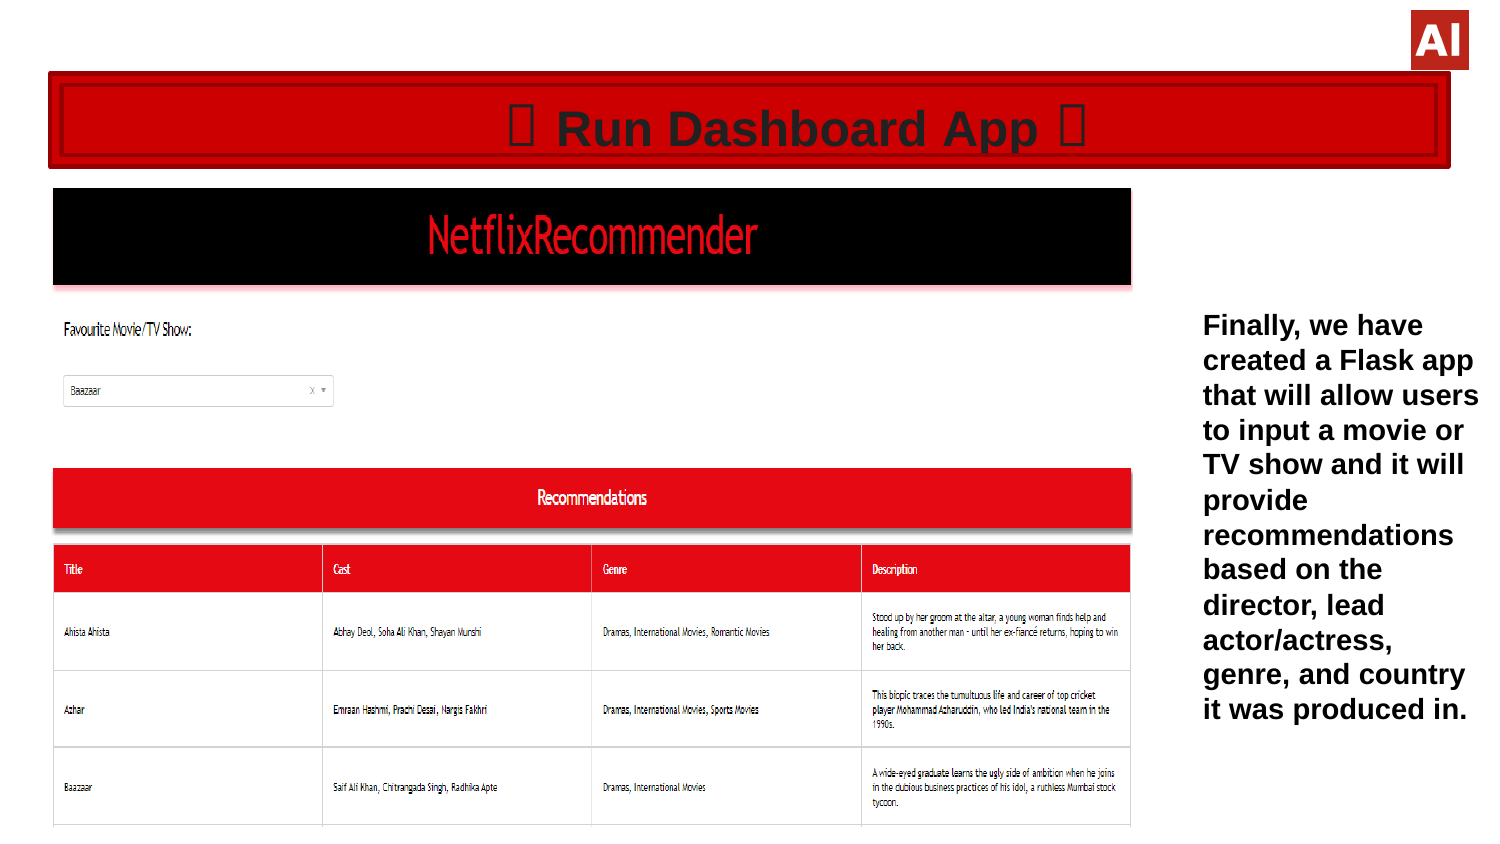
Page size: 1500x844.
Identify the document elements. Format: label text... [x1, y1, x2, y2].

text_box Finally, we have created a Flask app that will allow users to input a movie or TV show and it will provide recommendations based on the director, lead actor/actress, genre, and country it was produced in. [1188, 298, 1500, 803]
picture [1411, 10, 1469, 70]
text_box [48, 71, 1450, 169]
title  Run Dashboard App  [64, 87, 1434, 153]
picture [50, 188, 1133, 827]
